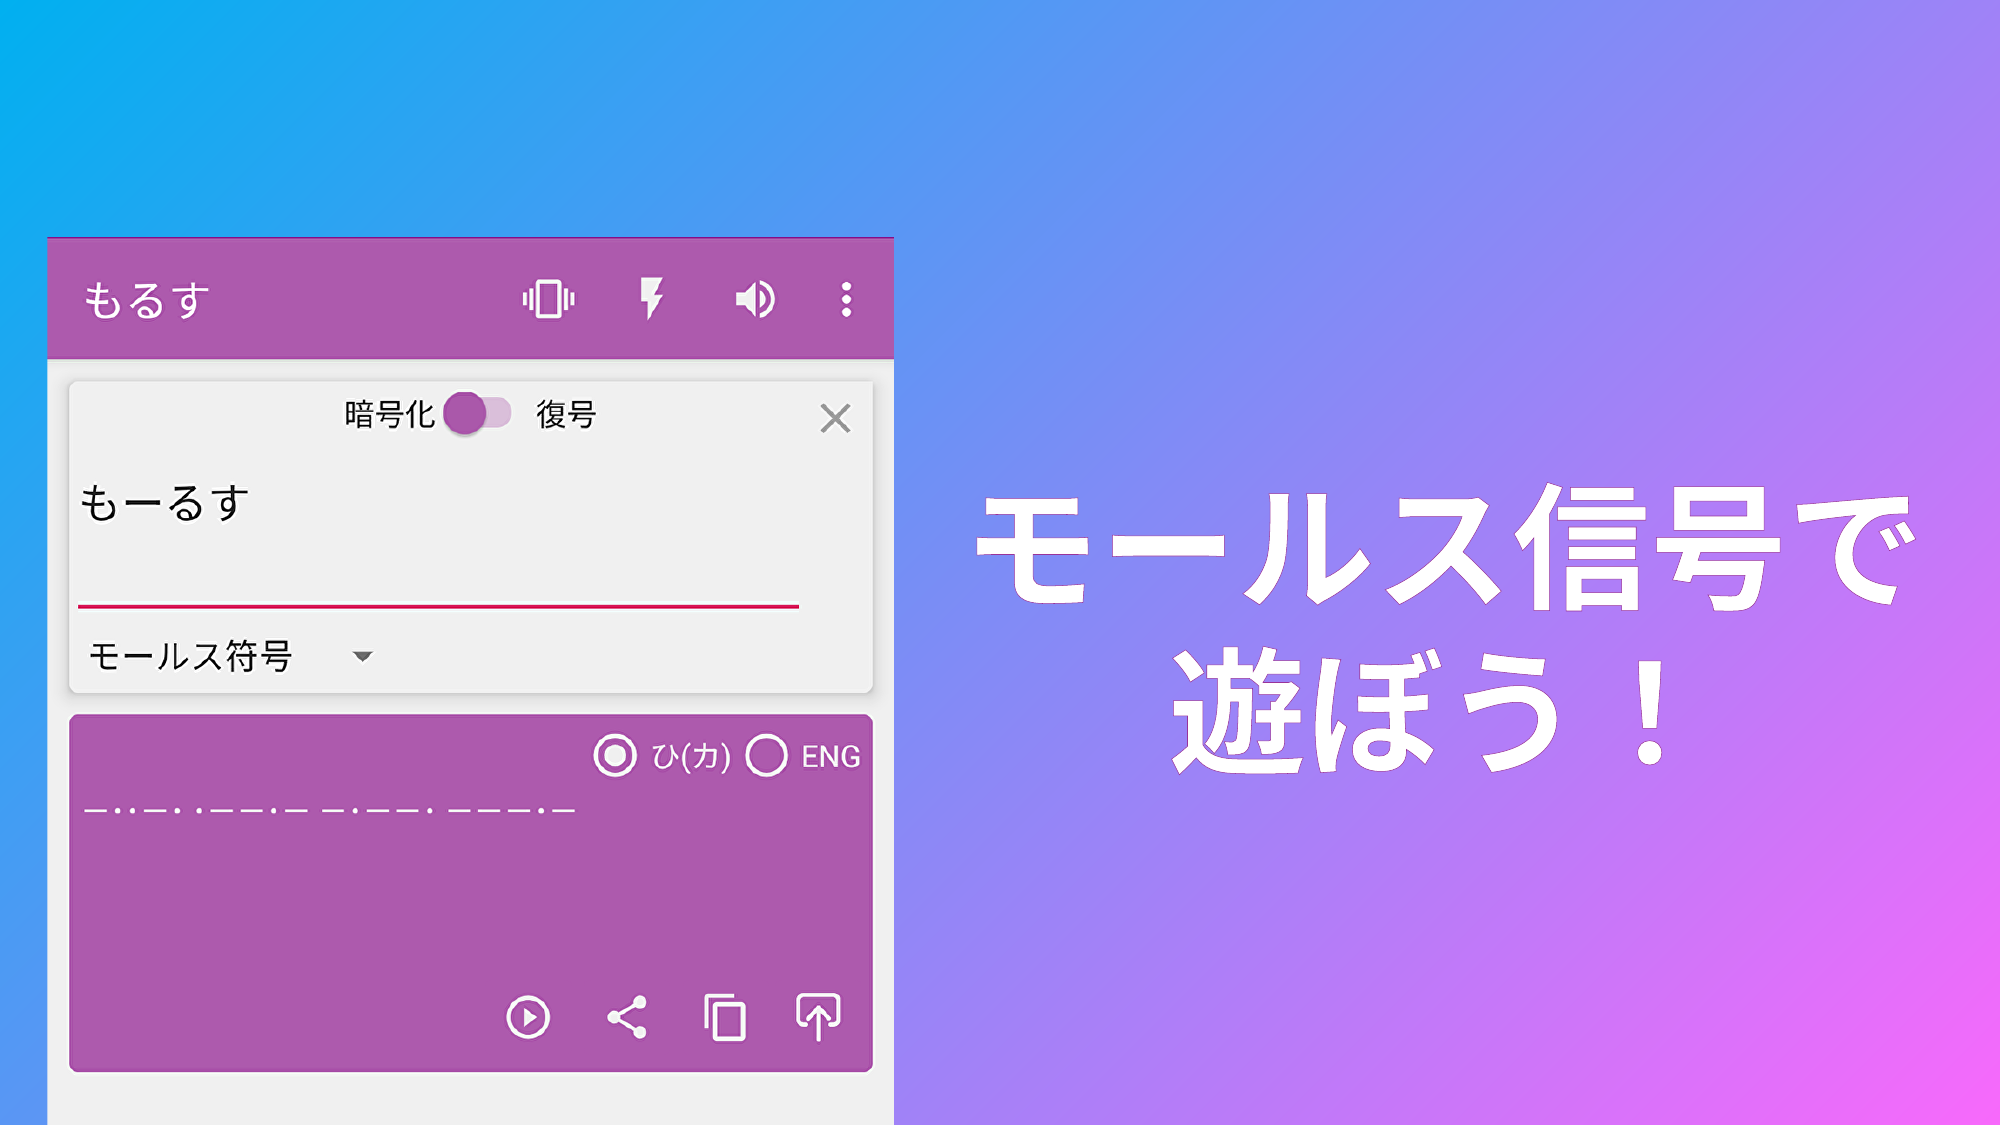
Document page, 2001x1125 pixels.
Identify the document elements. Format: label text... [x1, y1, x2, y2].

picture [47, 237, 915, 1125]
text_box モールス信号で 遊ぼう！ [915, 453, 1972, 799]
